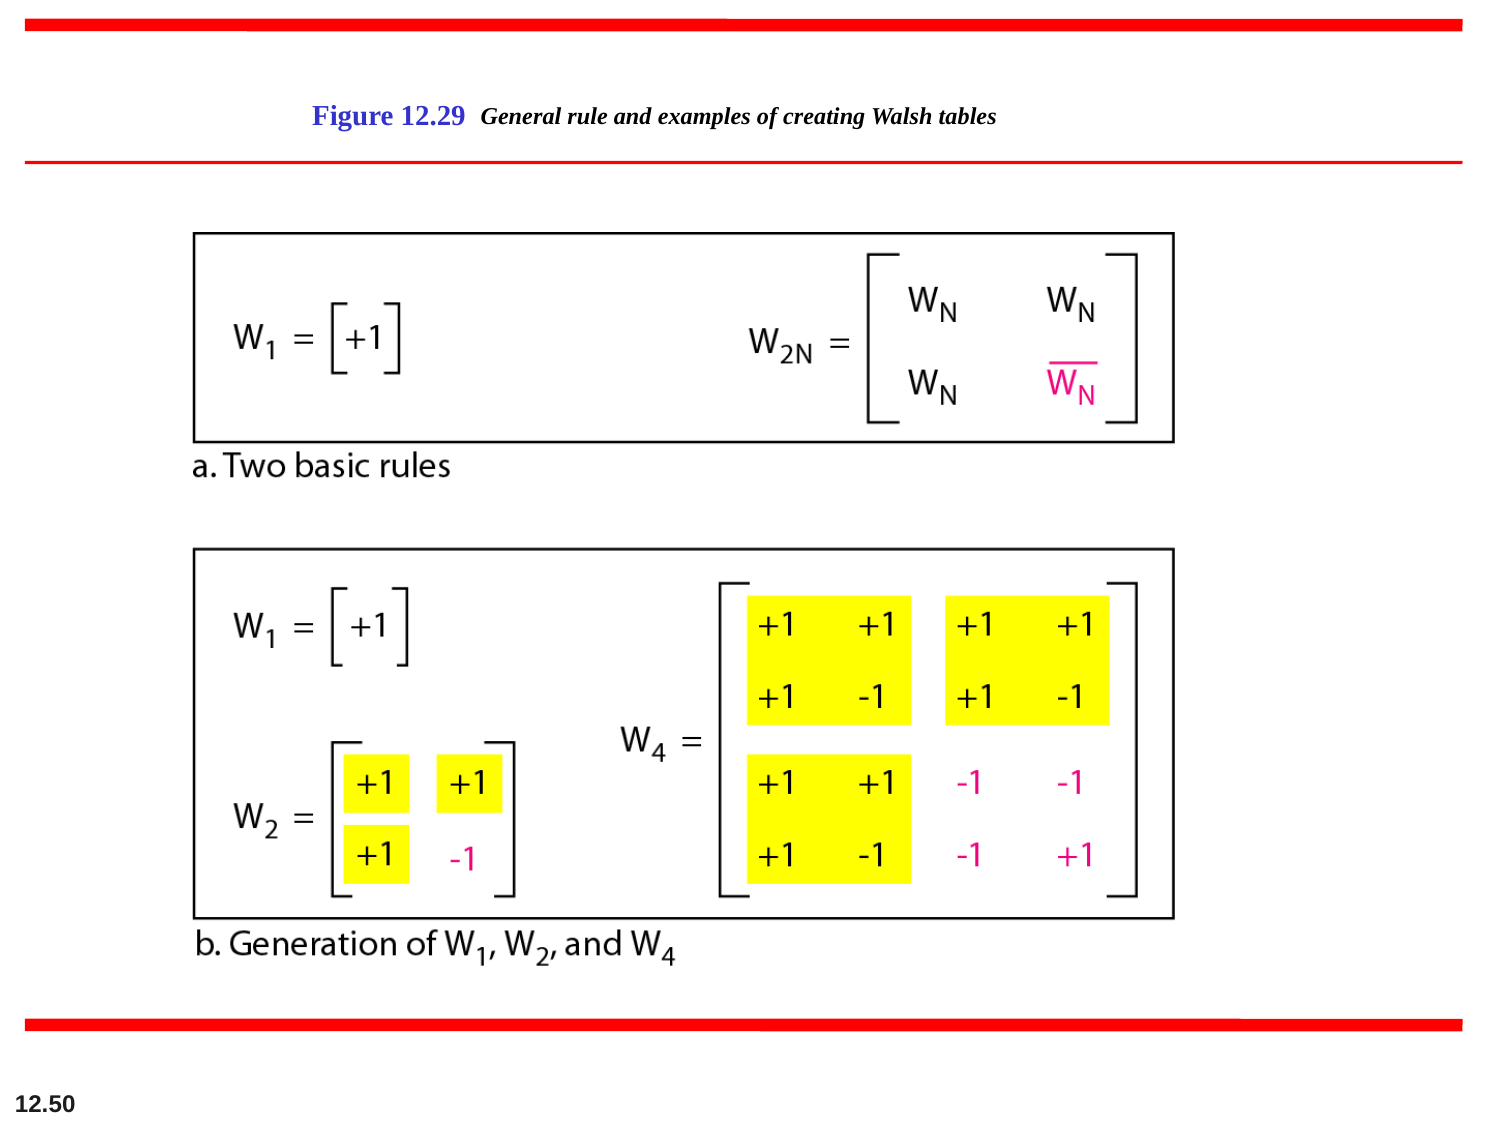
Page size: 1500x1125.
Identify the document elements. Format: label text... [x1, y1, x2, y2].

text_box Figure 12.29 General rule and examples of creating Walsh tables [297, 62, 1013, 138]
picture [192, 232, 1175, 975]
slide_number 12. [0, 1049, 313, 1125]
